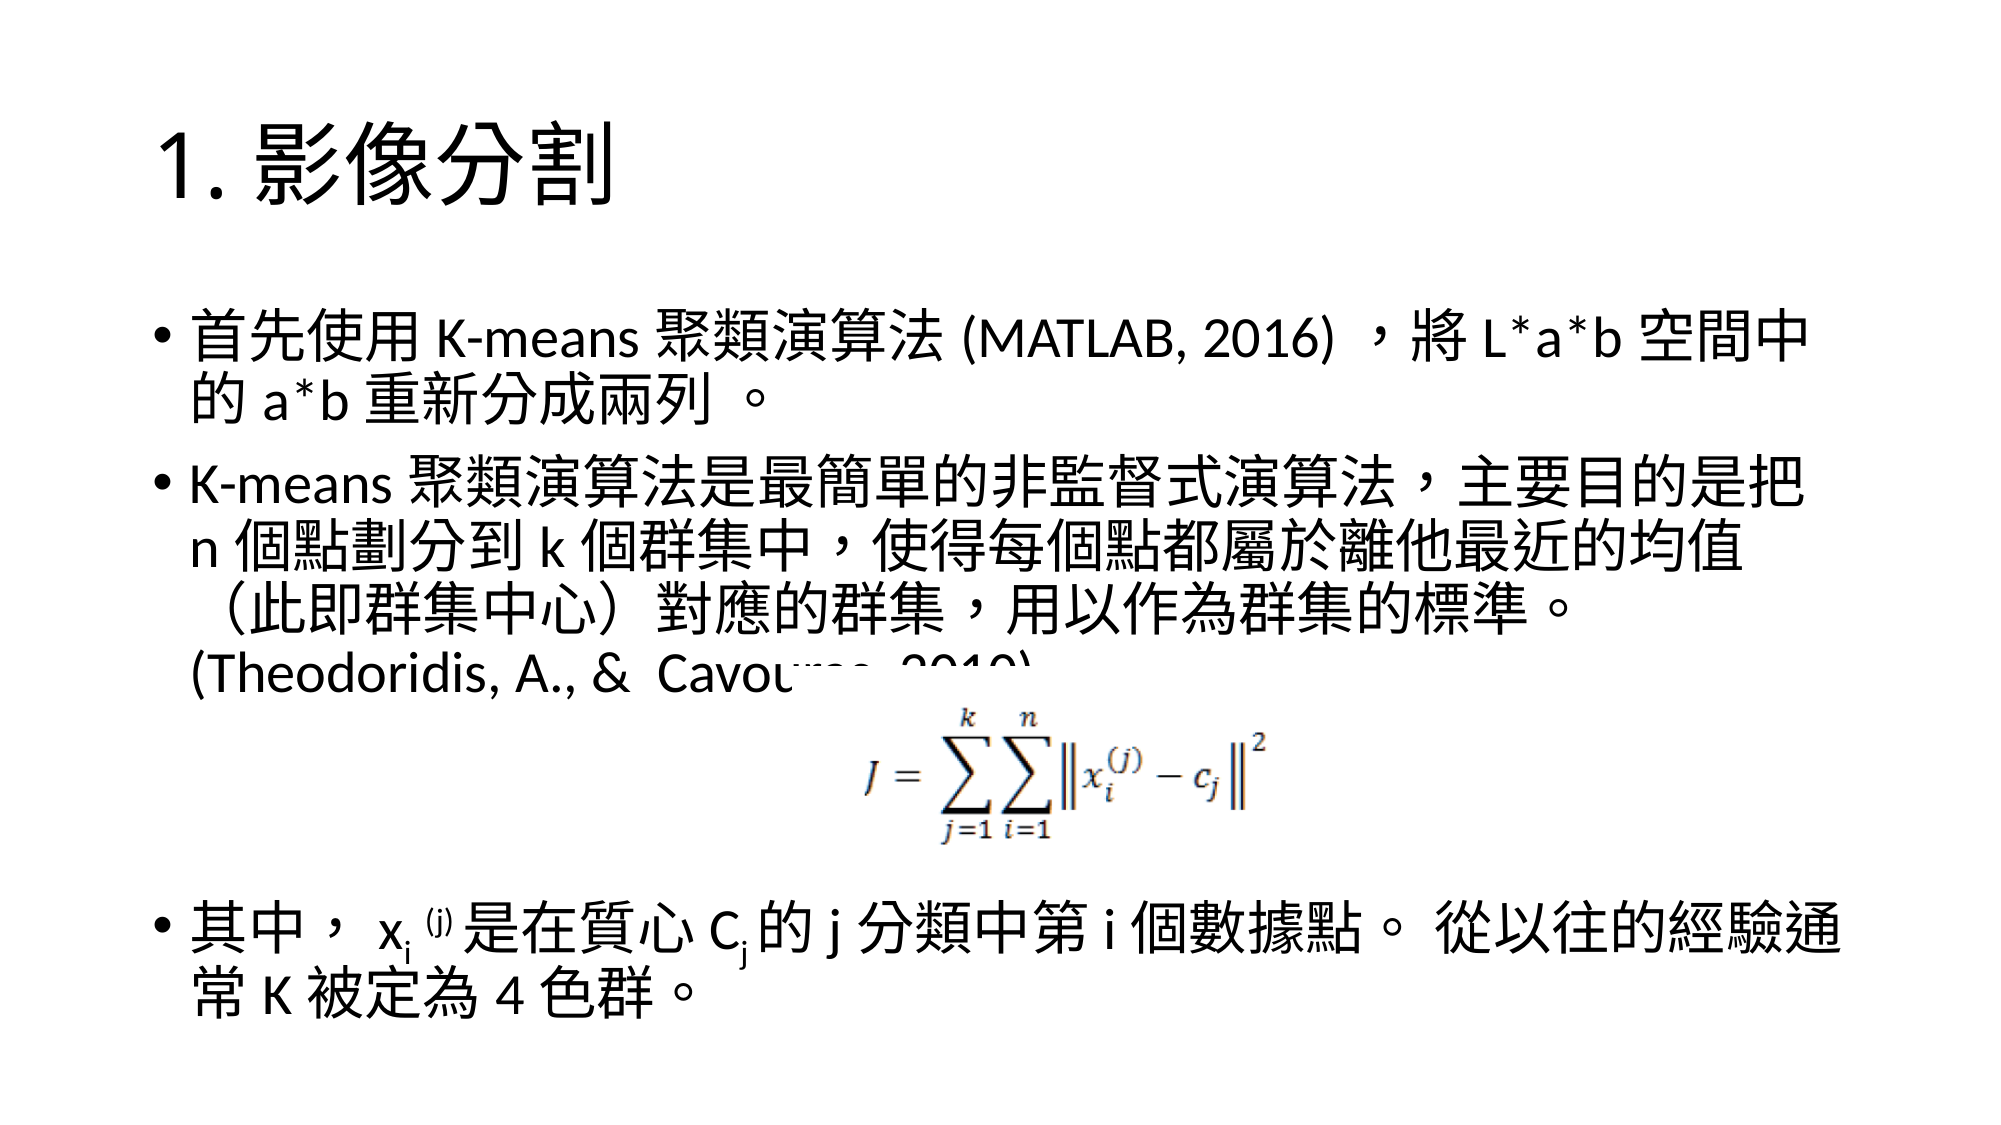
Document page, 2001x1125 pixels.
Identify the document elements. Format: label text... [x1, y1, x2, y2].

text_box 其中，xi (j)是在質心Cj的j分類中第i個數據點。 從以往的經驗通常K被定為4色群。 [137, 885, 1863, 1088]
title 1.影像分割 [137, 59, 1863, 278]
list 首先使用K-means聚類演算法(MATLAB, 2016)，將L*a*b空間中的a*b重新分成兩列 。 K-means聚類演算法是最簡單的非監督式演算法，主要目的是把 n個點劃分到k個群集中，使得每個點都屬於離他最近的均值（此即群集中心）對應的群集，用以作為群集的標準。 (Theodoridis, A., & Cavouras, 2010) [137, 299, 1863, 721]
picture [792, 666, 1304, 857]
